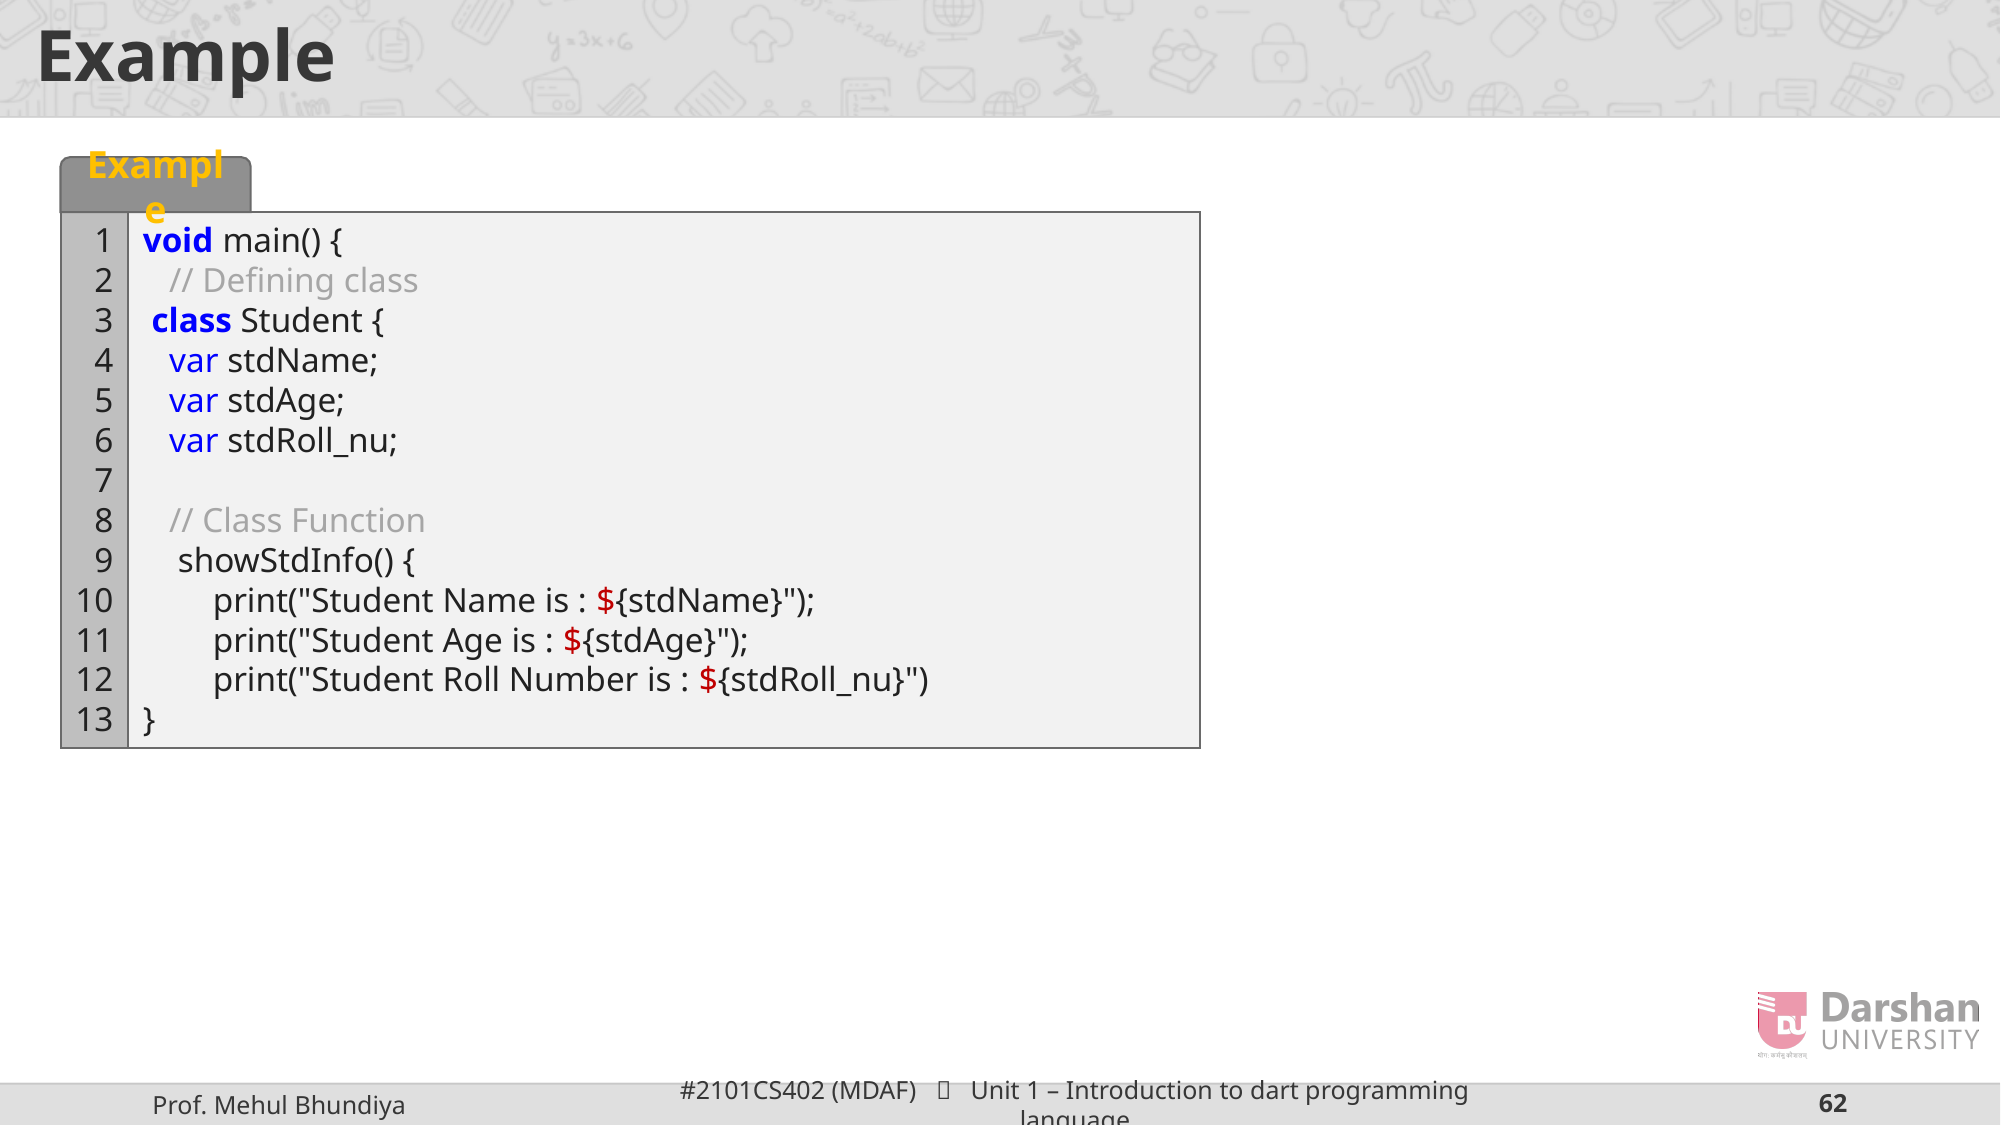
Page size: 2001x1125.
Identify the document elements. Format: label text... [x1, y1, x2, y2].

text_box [60, 157, 1201, 748]
title Example [0, 0, 2000, 117]
